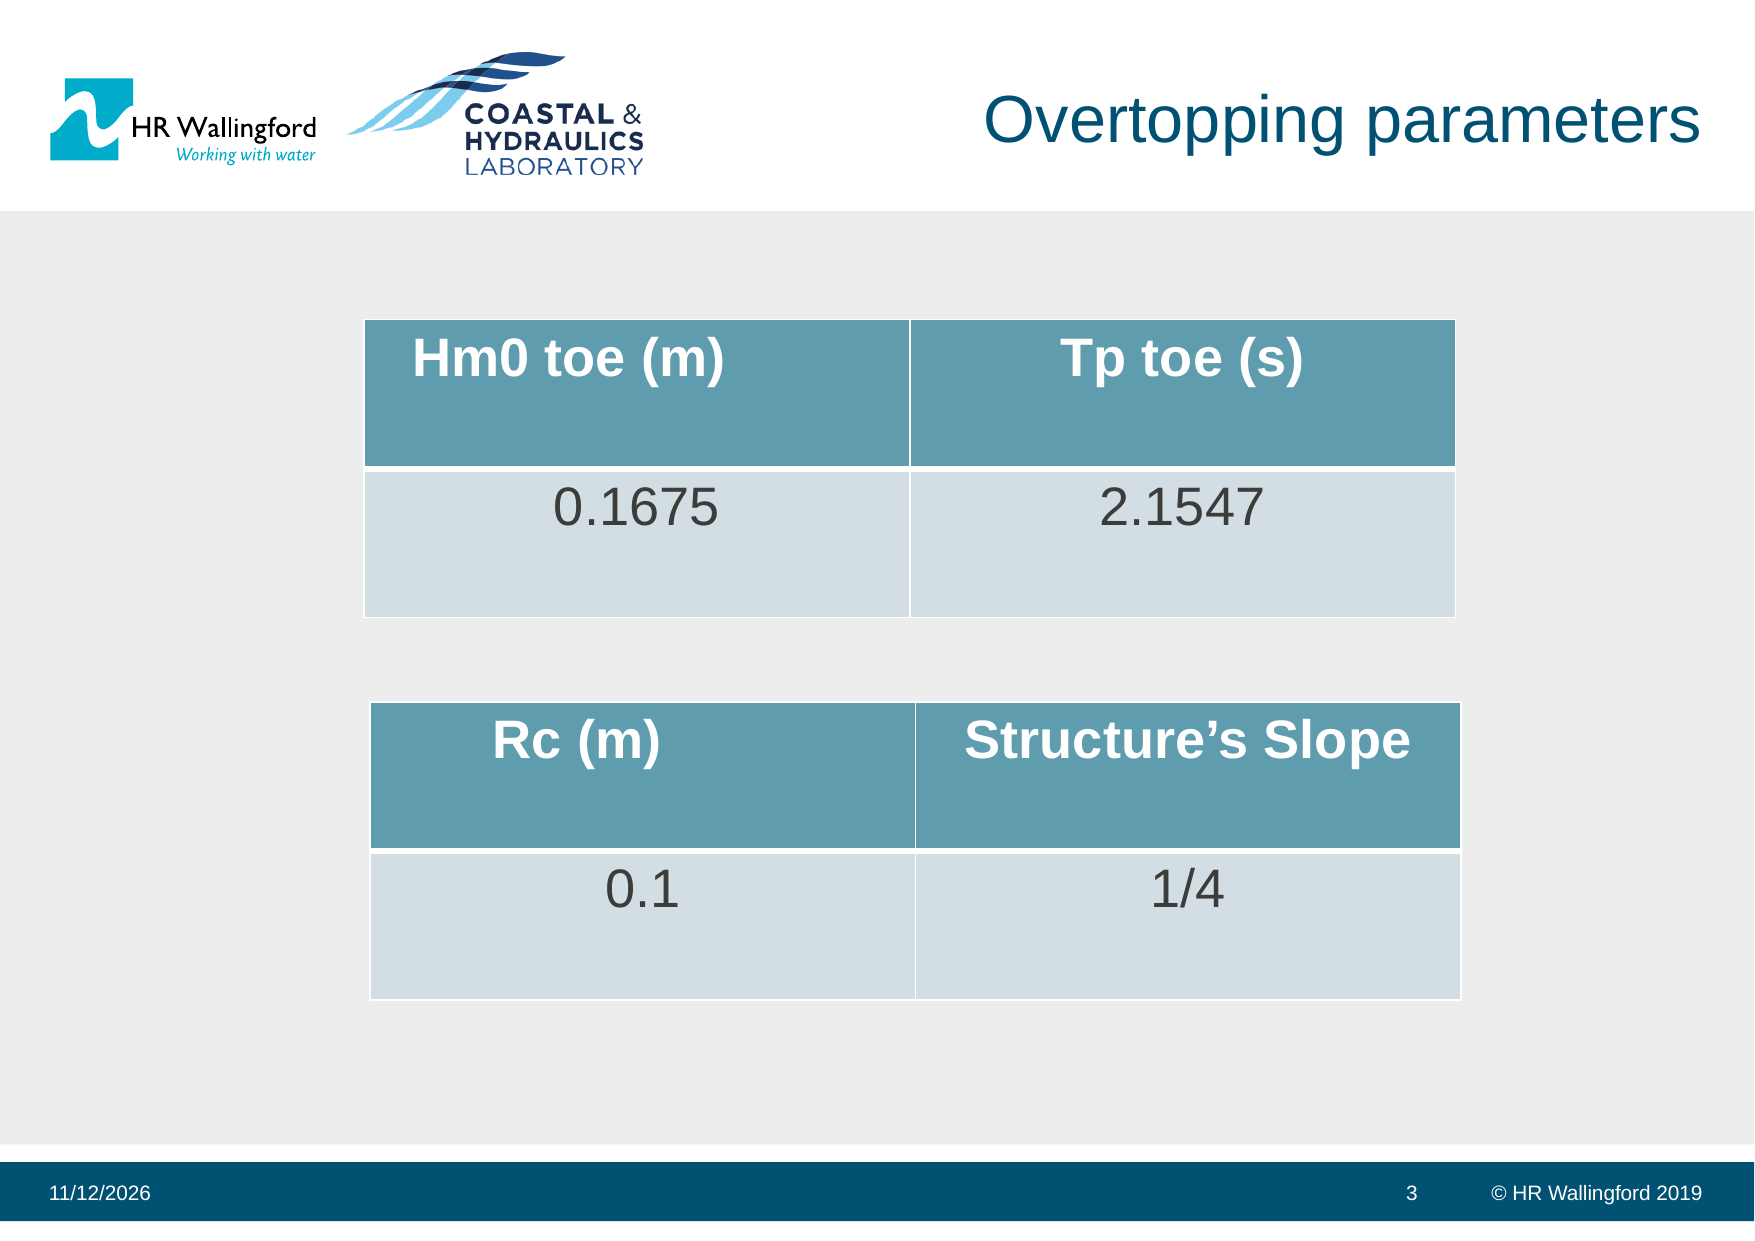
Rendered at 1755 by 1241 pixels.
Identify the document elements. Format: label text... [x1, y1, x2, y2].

table_header Tp toe (s) [911, 320, 1455, 466]
text_box 06/21/2019 [48, 1162, 286, 1222]
table_cell 2.1547 [911, 472, 1455, 617]
table_cell 0.1675 [365, 472, 909, 617]
text_box Overtopping parameters [332, 51, 1703, 193]
table_cell 1/4 [916, 854, 1460, 999]
table_header Hm0 toe (m) [365, 320, 909, 466]
text_box <number> [1352, 1162, 1471, 1222]
table_header Rc (m) [371, 703, 915, 848]
table_header Structure’s Slope [916, 703, 1460, 848]
table_cell 0.1 [371, 854, 915, 999]
picture [346, 51, 644, 175]
